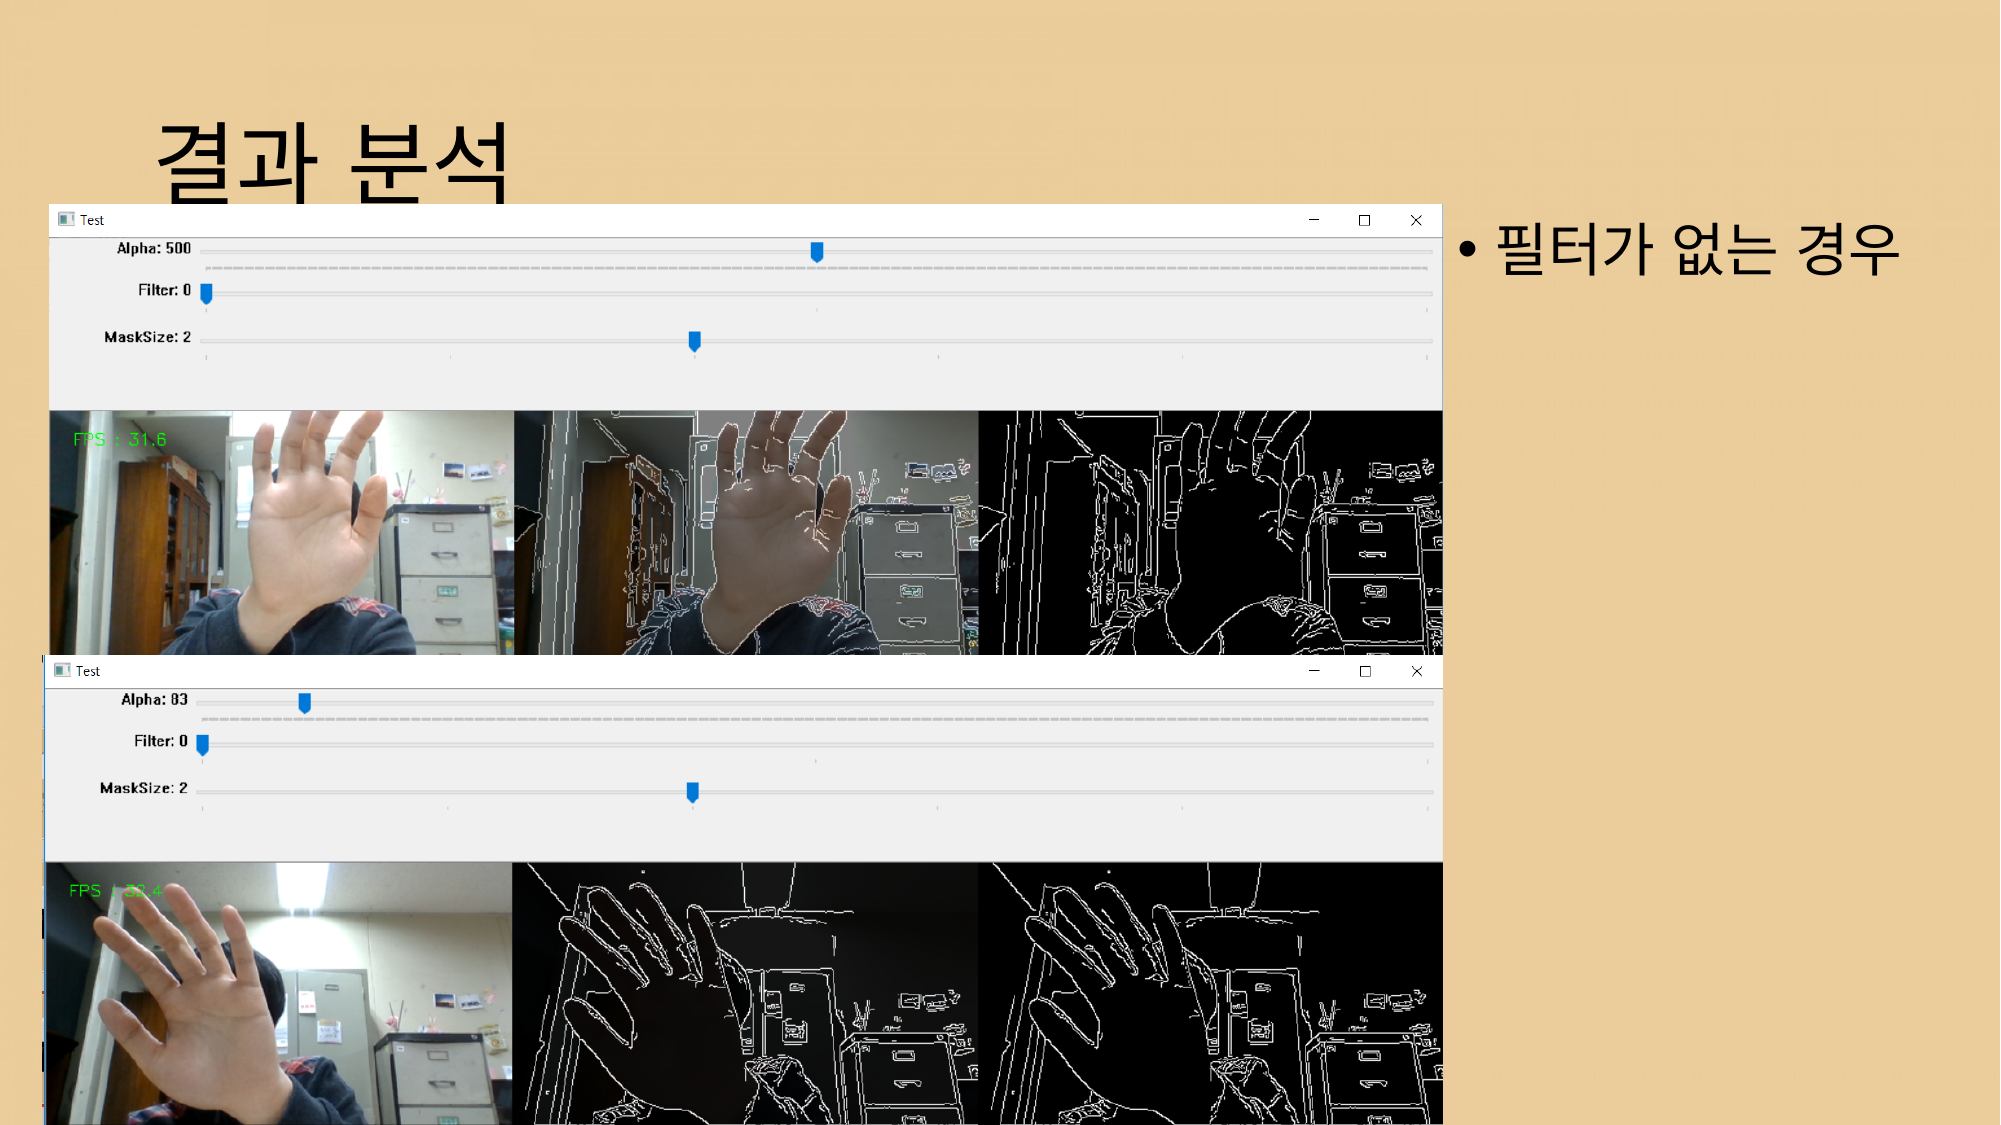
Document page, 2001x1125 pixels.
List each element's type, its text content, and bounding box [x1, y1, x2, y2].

title 결과 분석 [137, 59, 1863, 213]
list 필터가 없는 경우 [1443, 213, 1974, 503]
picture [0, 0, 2000, 1125]
